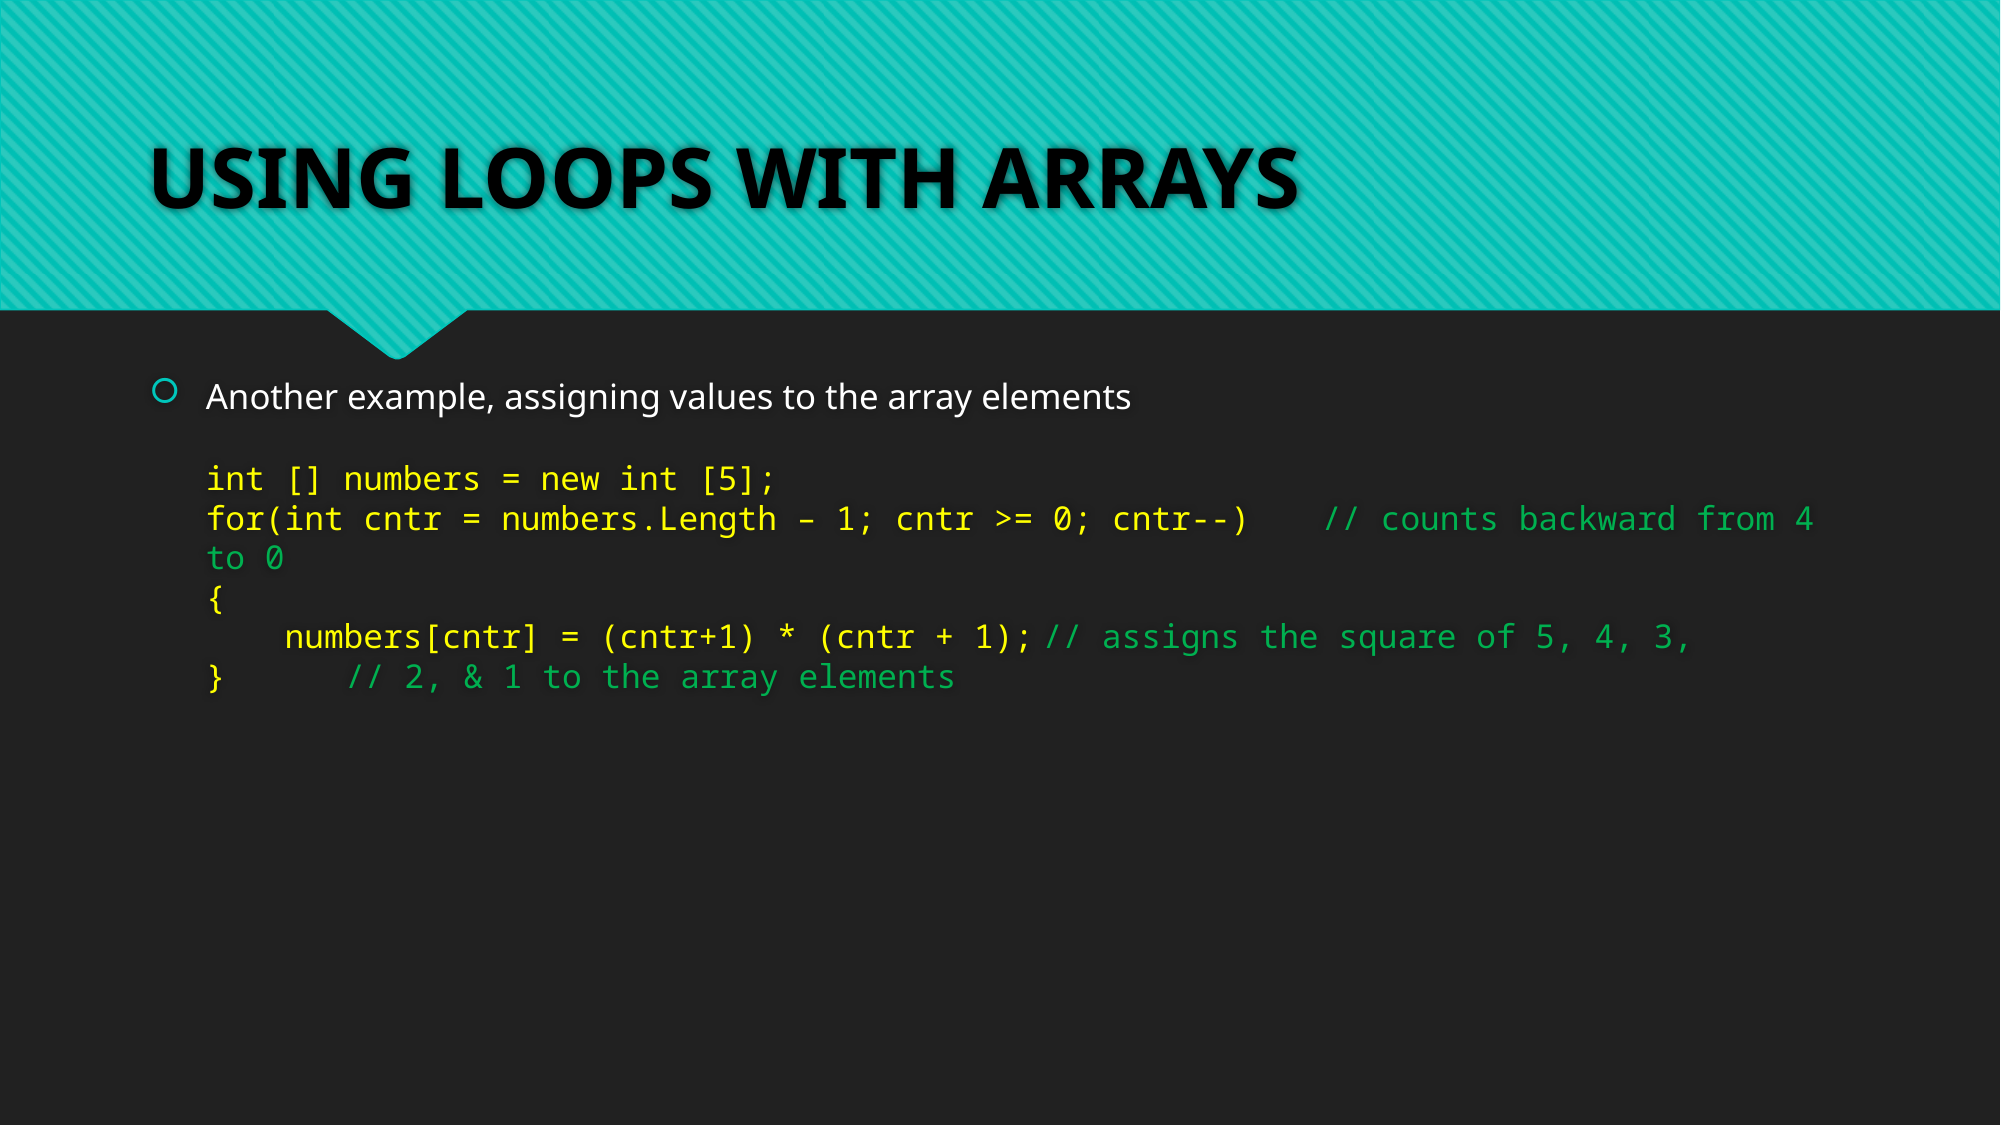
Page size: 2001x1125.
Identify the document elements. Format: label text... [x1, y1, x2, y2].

title USING LOOPS WITH ARRAYS [132, 73, 1868, 233]
list Another example, assigning values to the array elements int [] numbers = new int [5]; for(int cntr = numbers.Length – 1; cntr >= 0; cntr--) // counts backward from 4 to 0 { numbers[cntr] = (cntr+1) * (cntr + 1); // assigns the square of 5, 4, 3, } // 2, & 1 to the array elements [134, 364, 1866, 1010]
